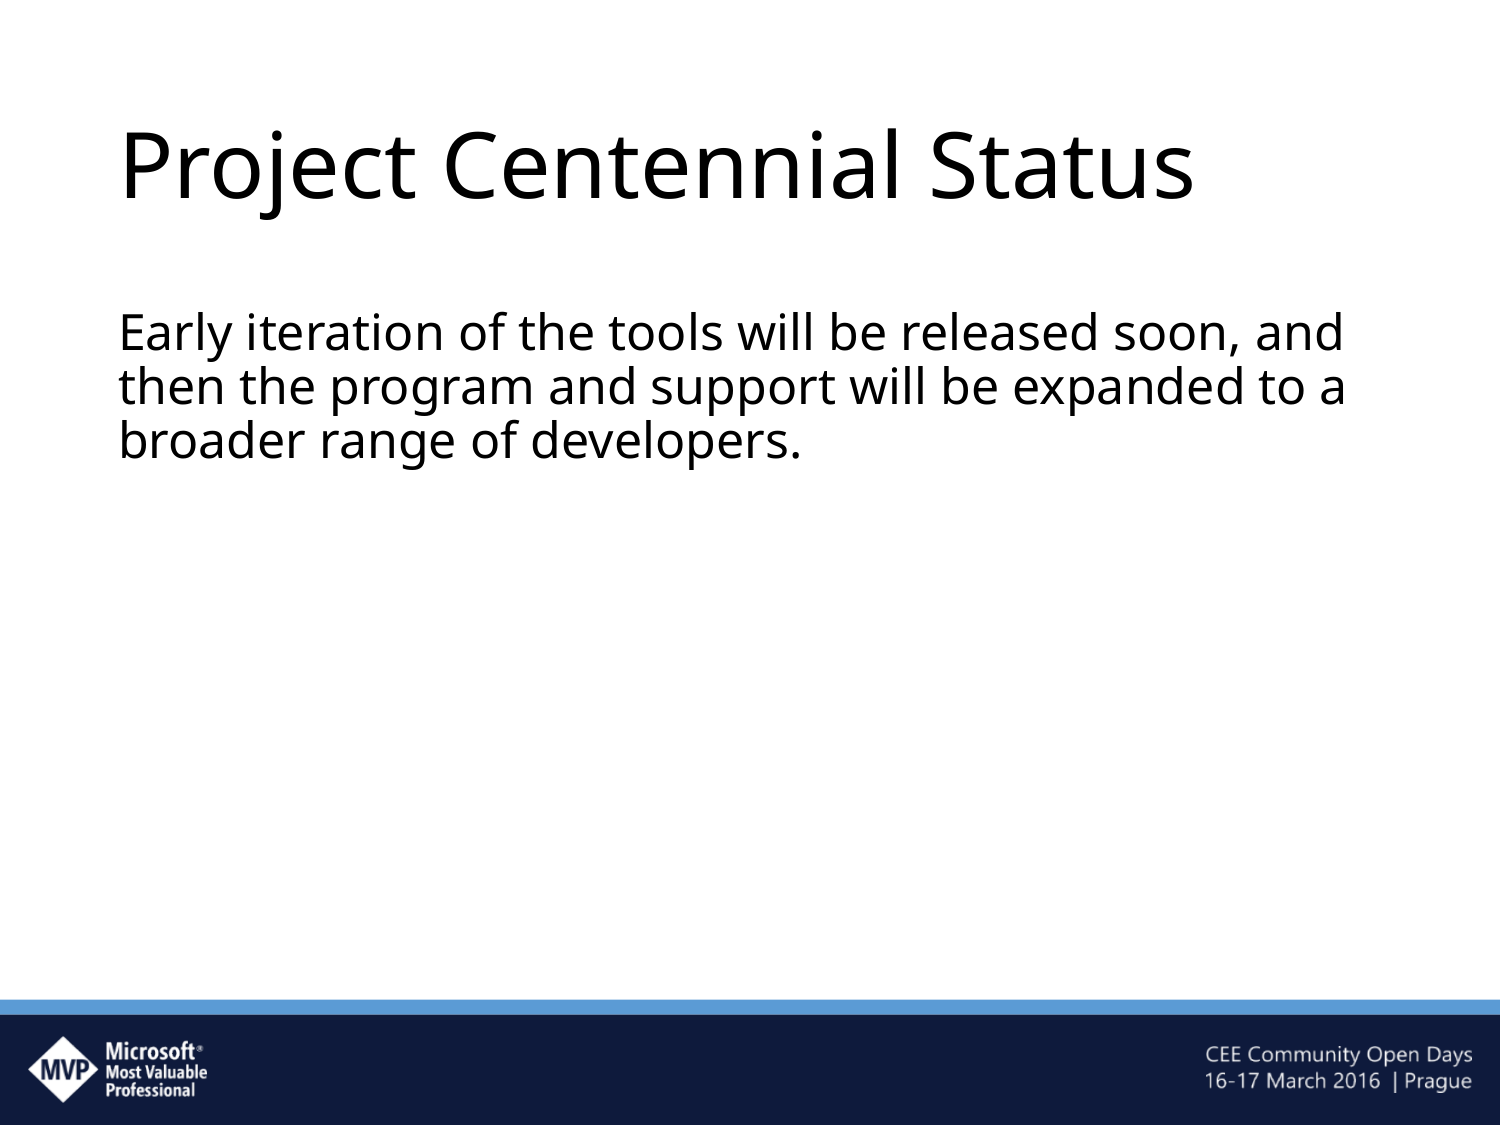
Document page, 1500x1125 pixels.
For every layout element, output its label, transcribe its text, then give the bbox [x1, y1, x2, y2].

list Early iteration of the tools will be released soon, and then the program and support will be expanded to a broader range of developers. [103, 299, 1397, 955]
title Project Centennial Status [103, 59, 1397, 278]
picture [1206, 1046, 1472, 1093]
picture [28, 1036, 207, 1103]
